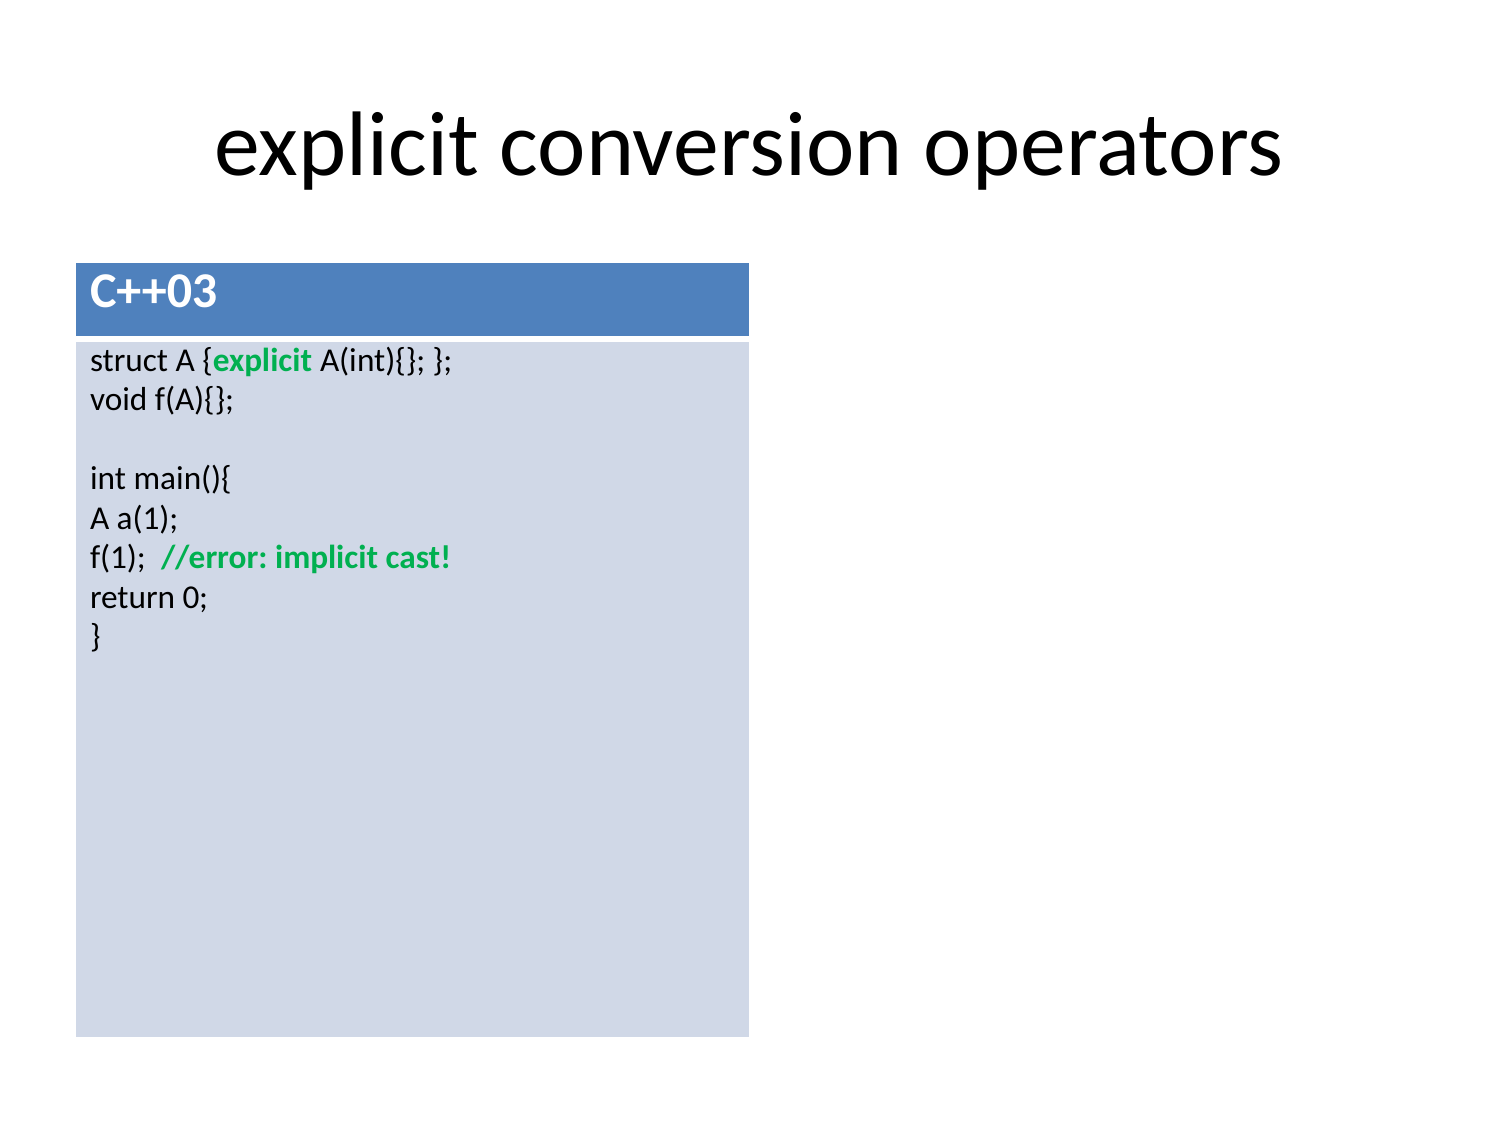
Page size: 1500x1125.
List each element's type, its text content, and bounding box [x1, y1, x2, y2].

table_cell struct A {explicit A(int){}; }; void f(A){}; int main(){ A a(1); f(1); //error: implicit cast! return 0; } [76, 342, 749, 1037]
table_header C++03 [76, 263, 749, 336]
title explicit conversion operators [75, 45, 1425, 233]
